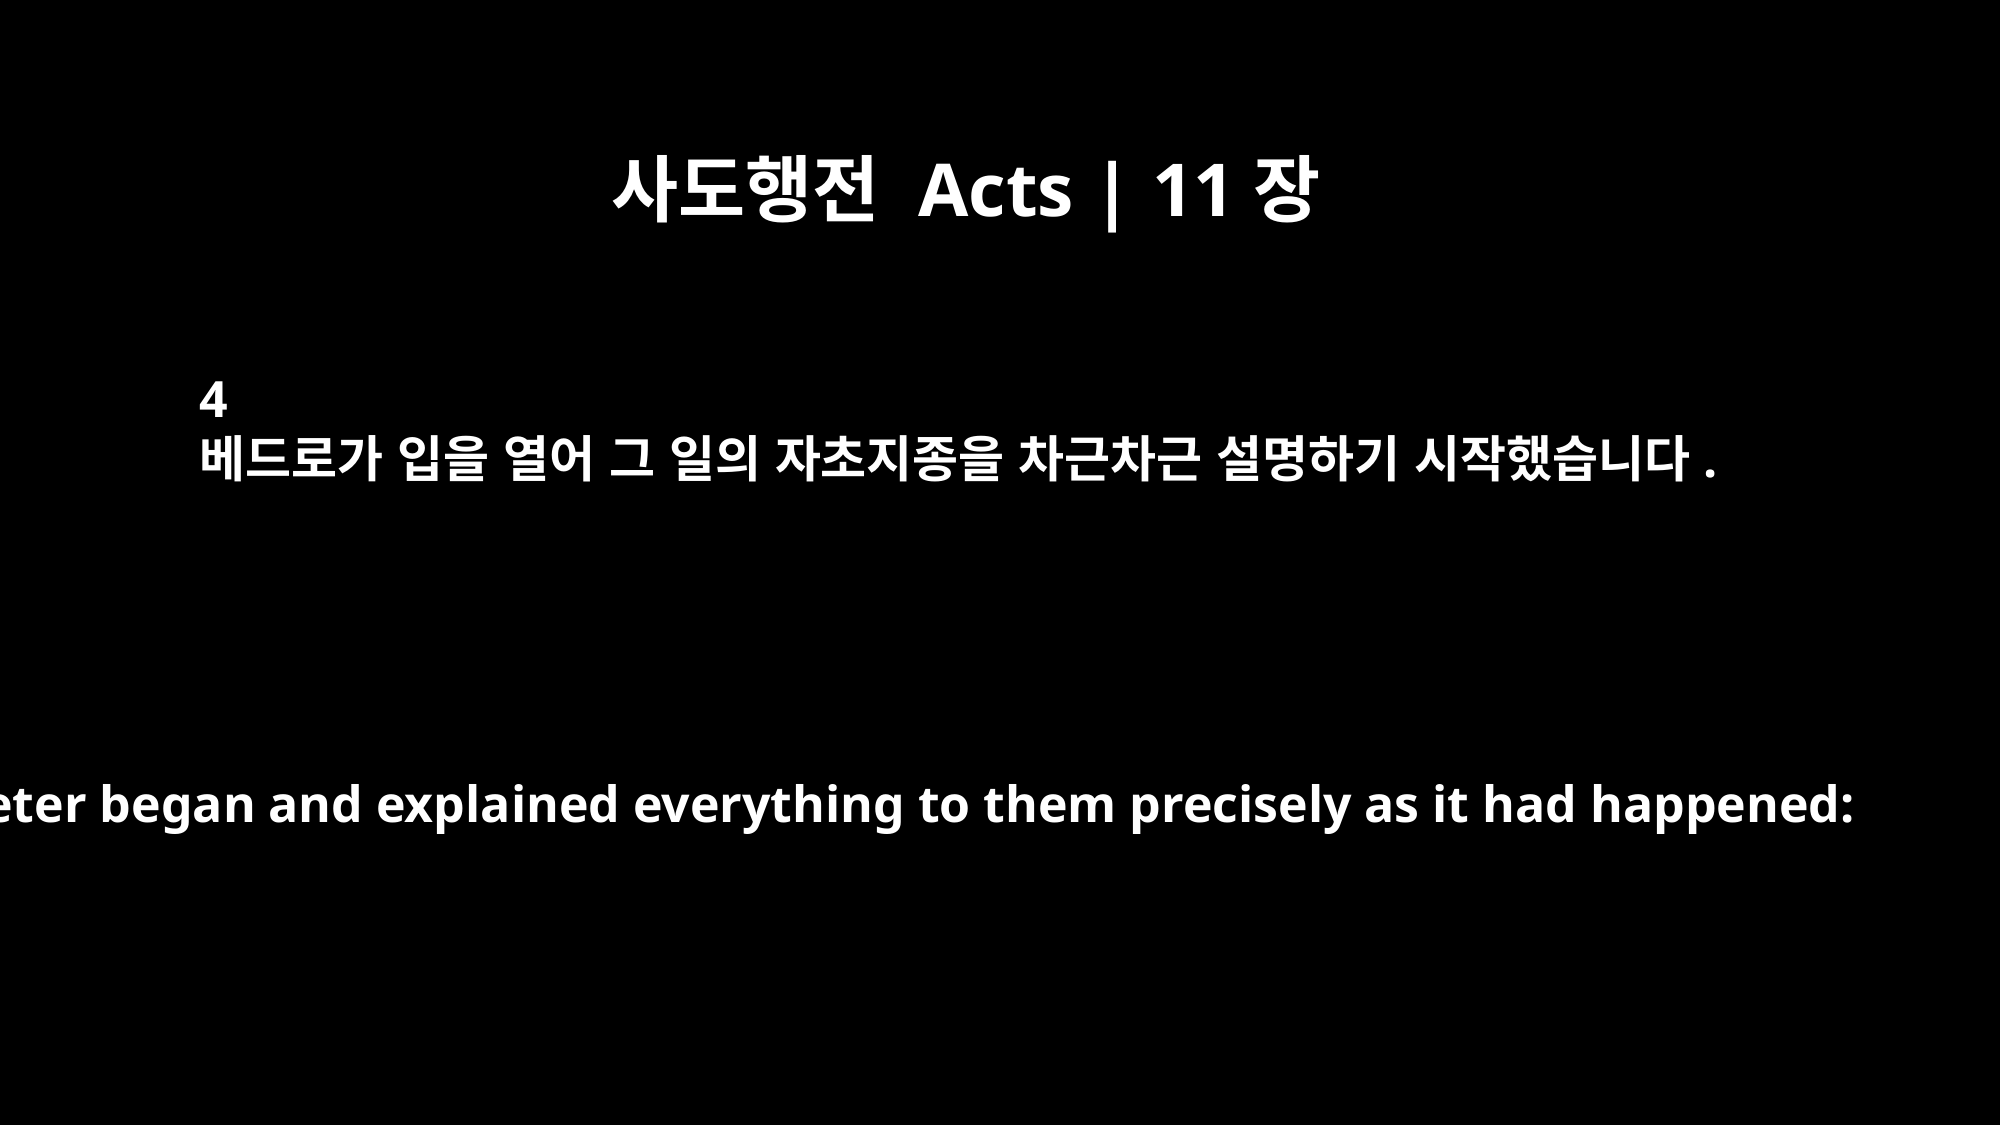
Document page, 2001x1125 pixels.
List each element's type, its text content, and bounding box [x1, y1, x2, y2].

text_box Peter began and explained everything to them precisely as it had happened: [0, 764, 1871, 840]
text_box 사도행전 Acts | 11장 [596, 136, 1336, 239]
text_box 4 베드로가 입을 열어 그 일의 자초지종을 차근차근 설명하기 시작했습니다. [184, 359, 1733, 495]
